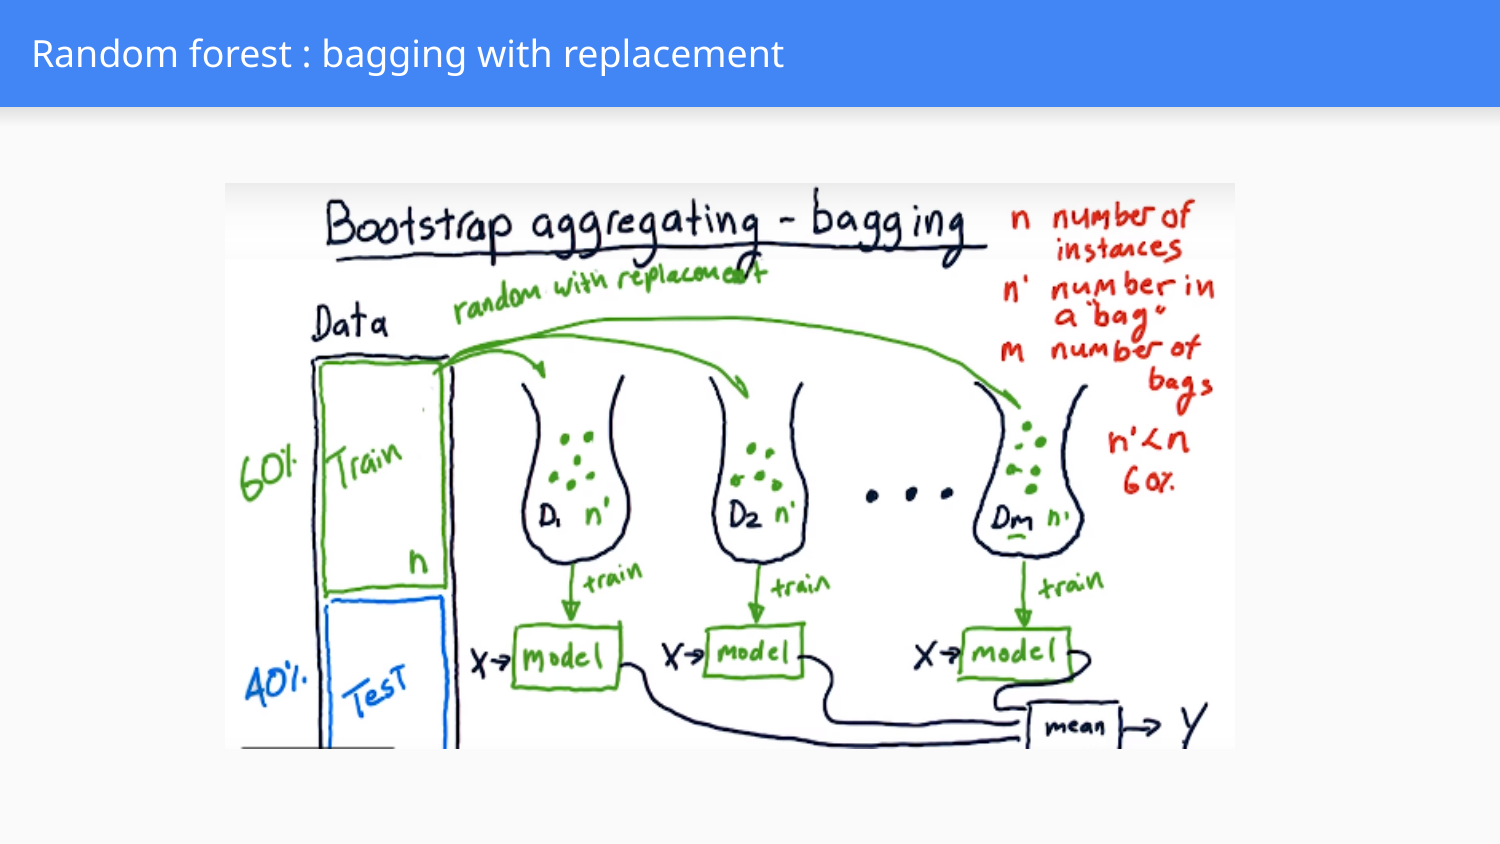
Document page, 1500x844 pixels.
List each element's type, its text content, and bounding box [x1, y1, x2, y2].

picture [225, 183, 1235, 749]
title Random forest : bagging with replacement [16, 2, 1464, 102]
